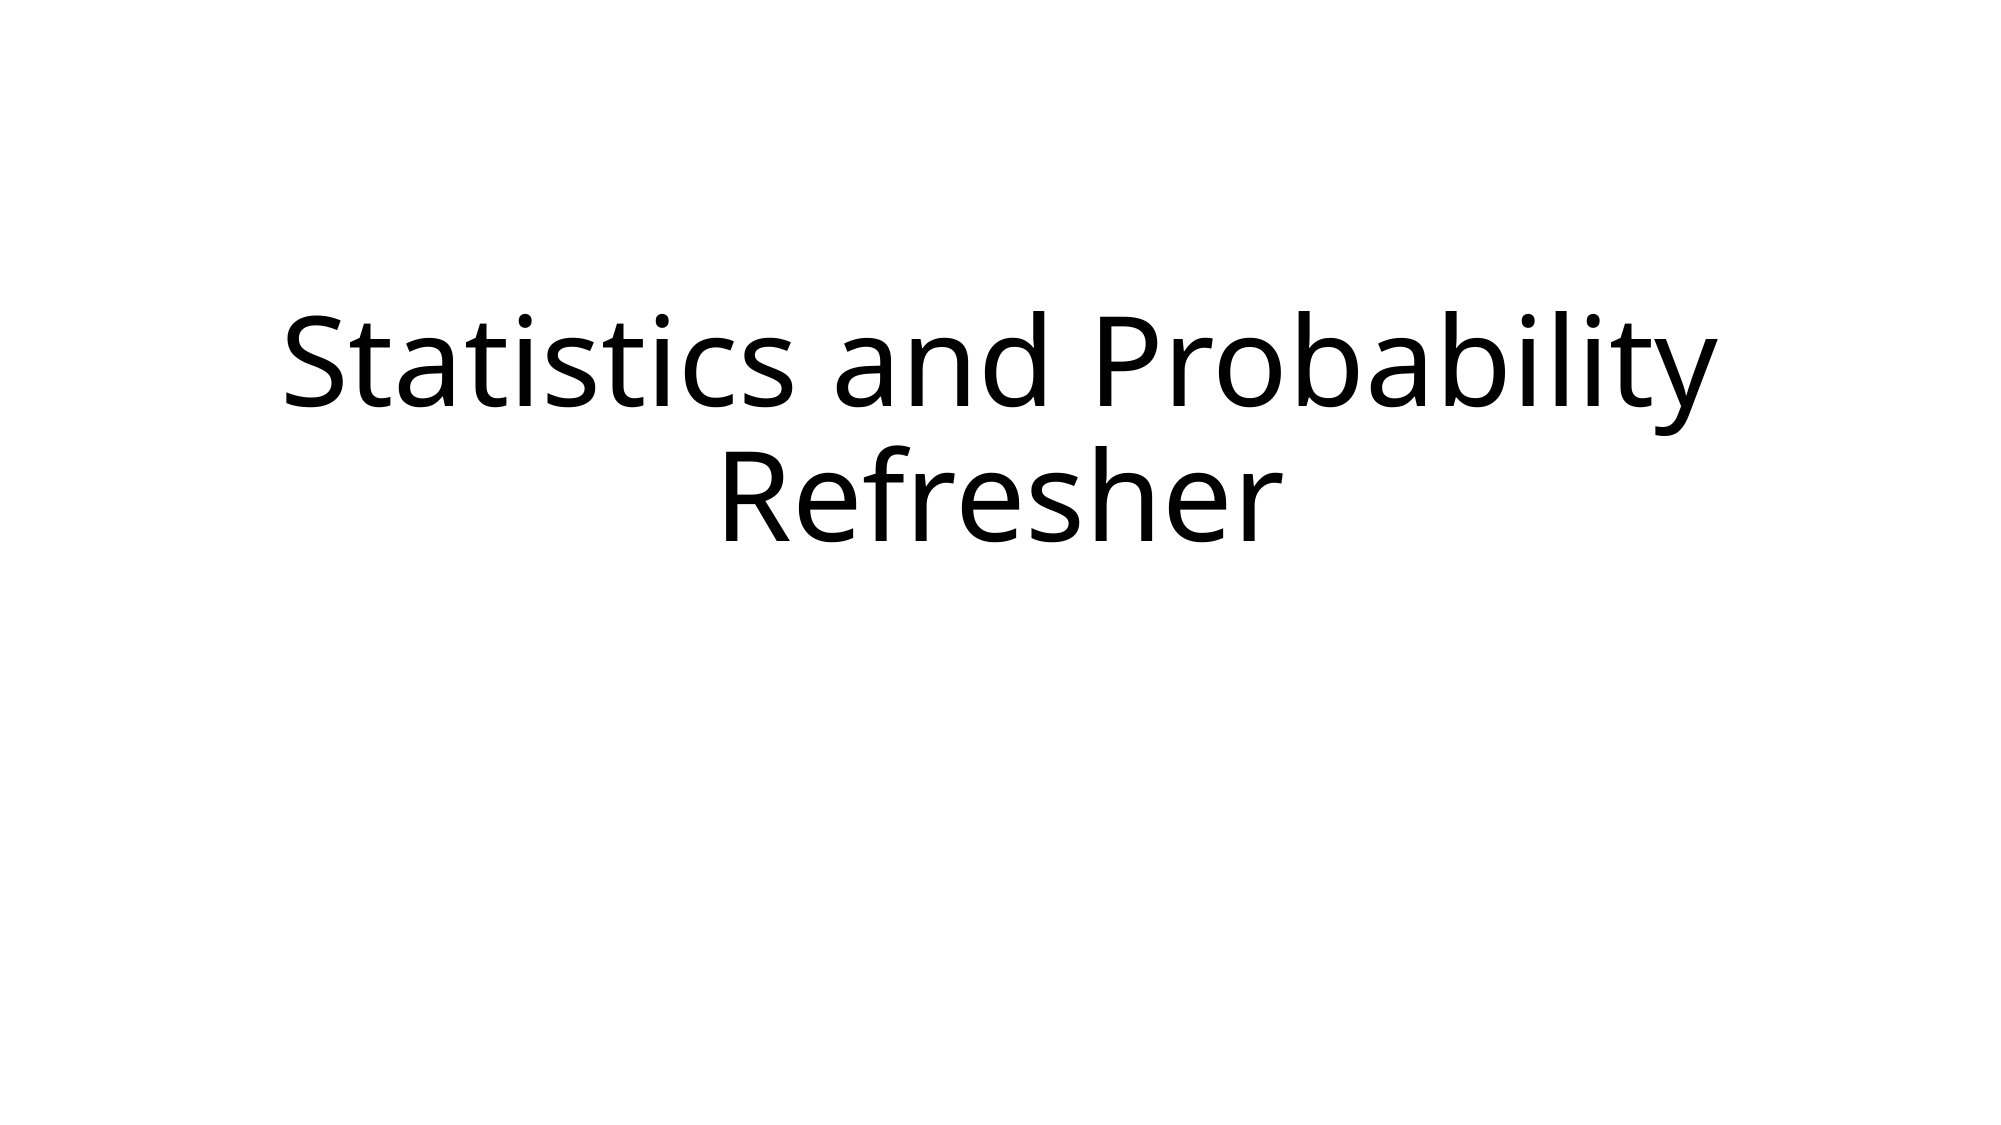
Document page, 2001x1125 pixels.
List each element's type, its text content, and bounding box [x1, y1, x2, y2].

title Statistics and Probability Refresher [249, 184, 1750, 576]
